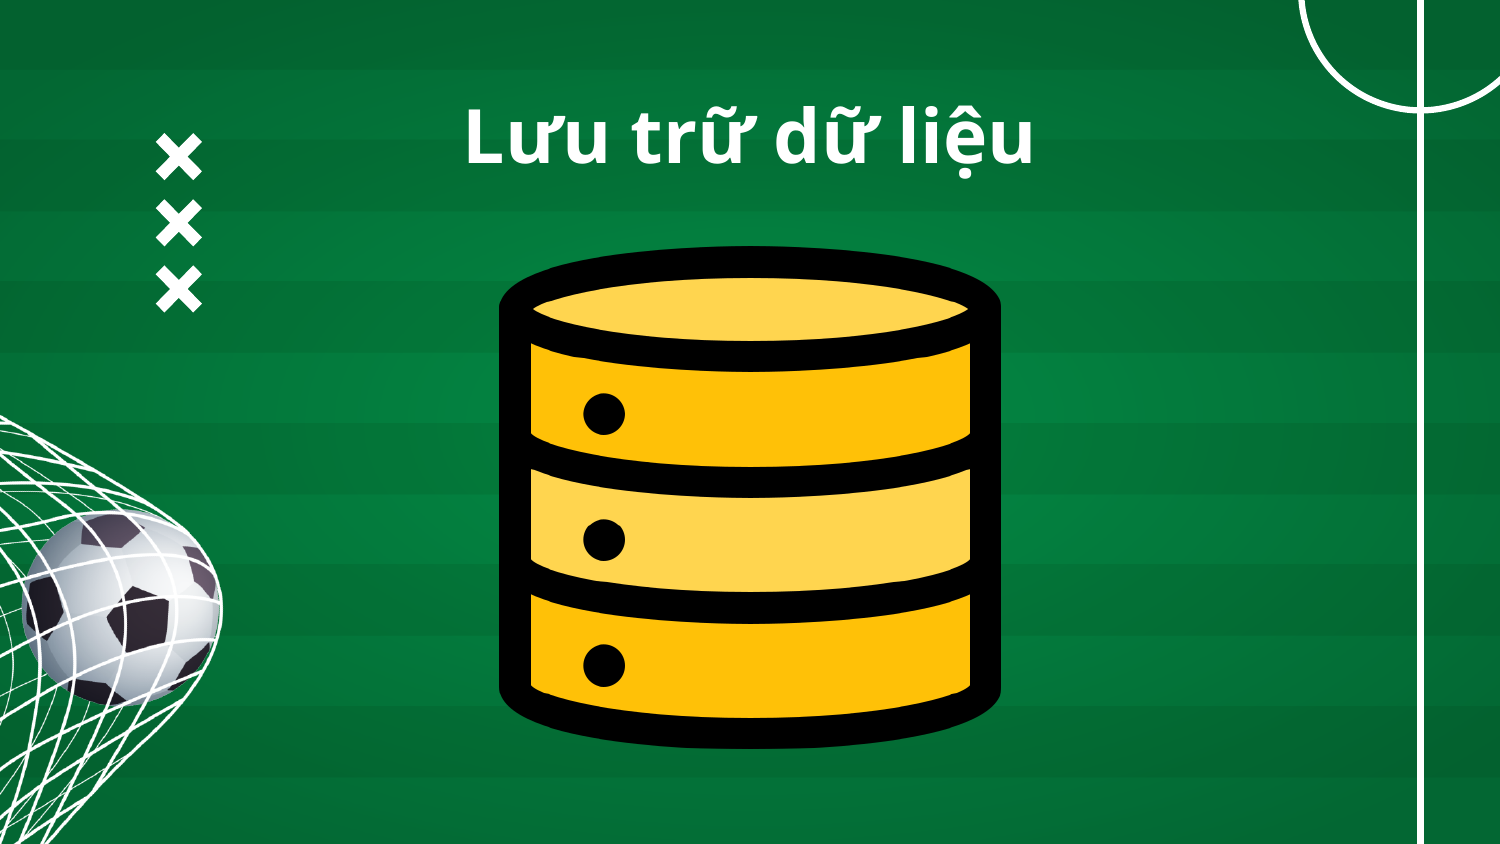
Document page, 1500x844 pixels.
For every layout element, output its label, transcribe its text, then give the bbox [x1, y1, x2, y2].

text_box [155, 132, 203, 313]
picture [498, 246, 1002, 749]
title Lưu trữ dữ liệu [310, 67, 1190, 199]
picture [0, 179, 289, 844]
